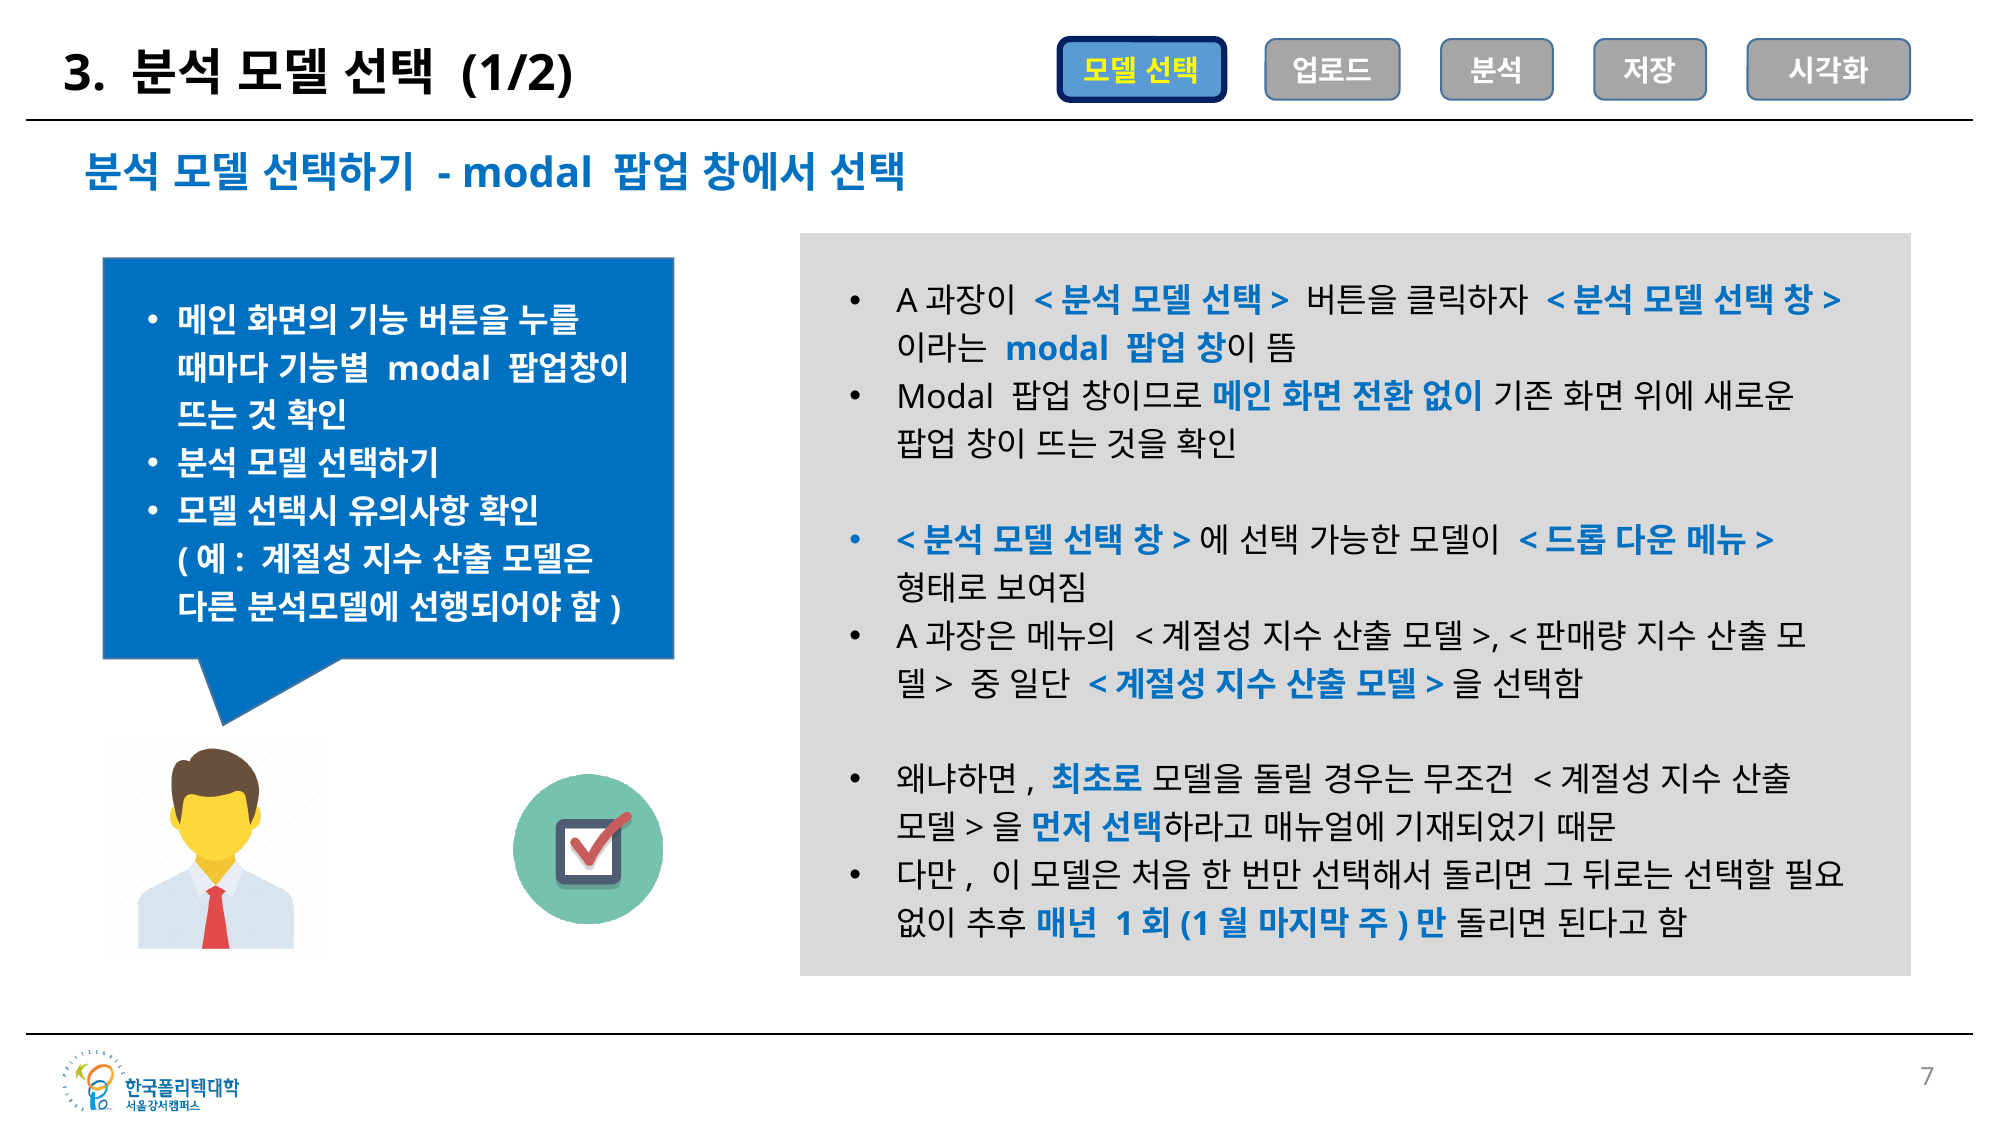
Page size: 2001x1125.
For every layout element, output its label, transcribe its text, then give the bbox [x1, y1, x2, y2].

list 분석 모델 선택하기 - modal 팝업 창에서 선택 [69, 137, 1937, 211]
text_box 시각화 [1746, 38, 1912, 101]
text_box 모델 선택 [1058, 38, 1226, 101]
text_box 업로드 [1264, 38, 1401, 101]
text_box A과장이 <분석 모델 선택> 버튼을 클릭하자 <분석 모델 선택 창> 이라는 modal 팝업 창이 뜸 Modal 팝업 창이므로 메인 화면 전환 없이 기존 화면 위에 새로운 팝업 창이 뜨는 것을 확인 <분석 모델 선택 창>에 선택 가능한 모델이 <드롭 다운 메뉴> 형태로 보여짐 A과장은 메뉴의 <계절성 지수 산출 모델>, <판매량 지수 산출 모델> 중 일단 <계절성 지수 산출 모델>을 선택함 왜냐하면, 최초로 모델을 돌릴 경우는 무조건 <계절성 지수 산출 모델>을 먼저 선택하라고 매뉴얼에 기재되었기 때문 다만, 이 모델은 처음 한 번만 선택해서 돌리면 그 뒤로는 선택할 필요 없이 추후 매년 1회(1월 마지막 주)만 돌리면 된다고 함 [834, 264, 1877, 950]
text_box 메인 화면의 기능 버튼을 누를 때마다 기능별 modal 팝업창이 뜨는 것 확인 분석 모델 선택하기 모델 선택시 유의사항 확인 (예: 계절성 지수 산출 모델은 다른 분석모델에 선행되어야 함) [102, 257, 675, 727]
text_box 분석 [1440, 38, 1554, 101]
picture [513, 774, 663, 924]
text_box 저장 [1593, 38, 1708, 101]
picture [103, 736, 328, 961]
picture [50, 1043, 246, 1119]
text_box [800, 233, 1911, 976]
list 3. 분석 모델 선택 (1/2) [48, 29, 1936, 118]
